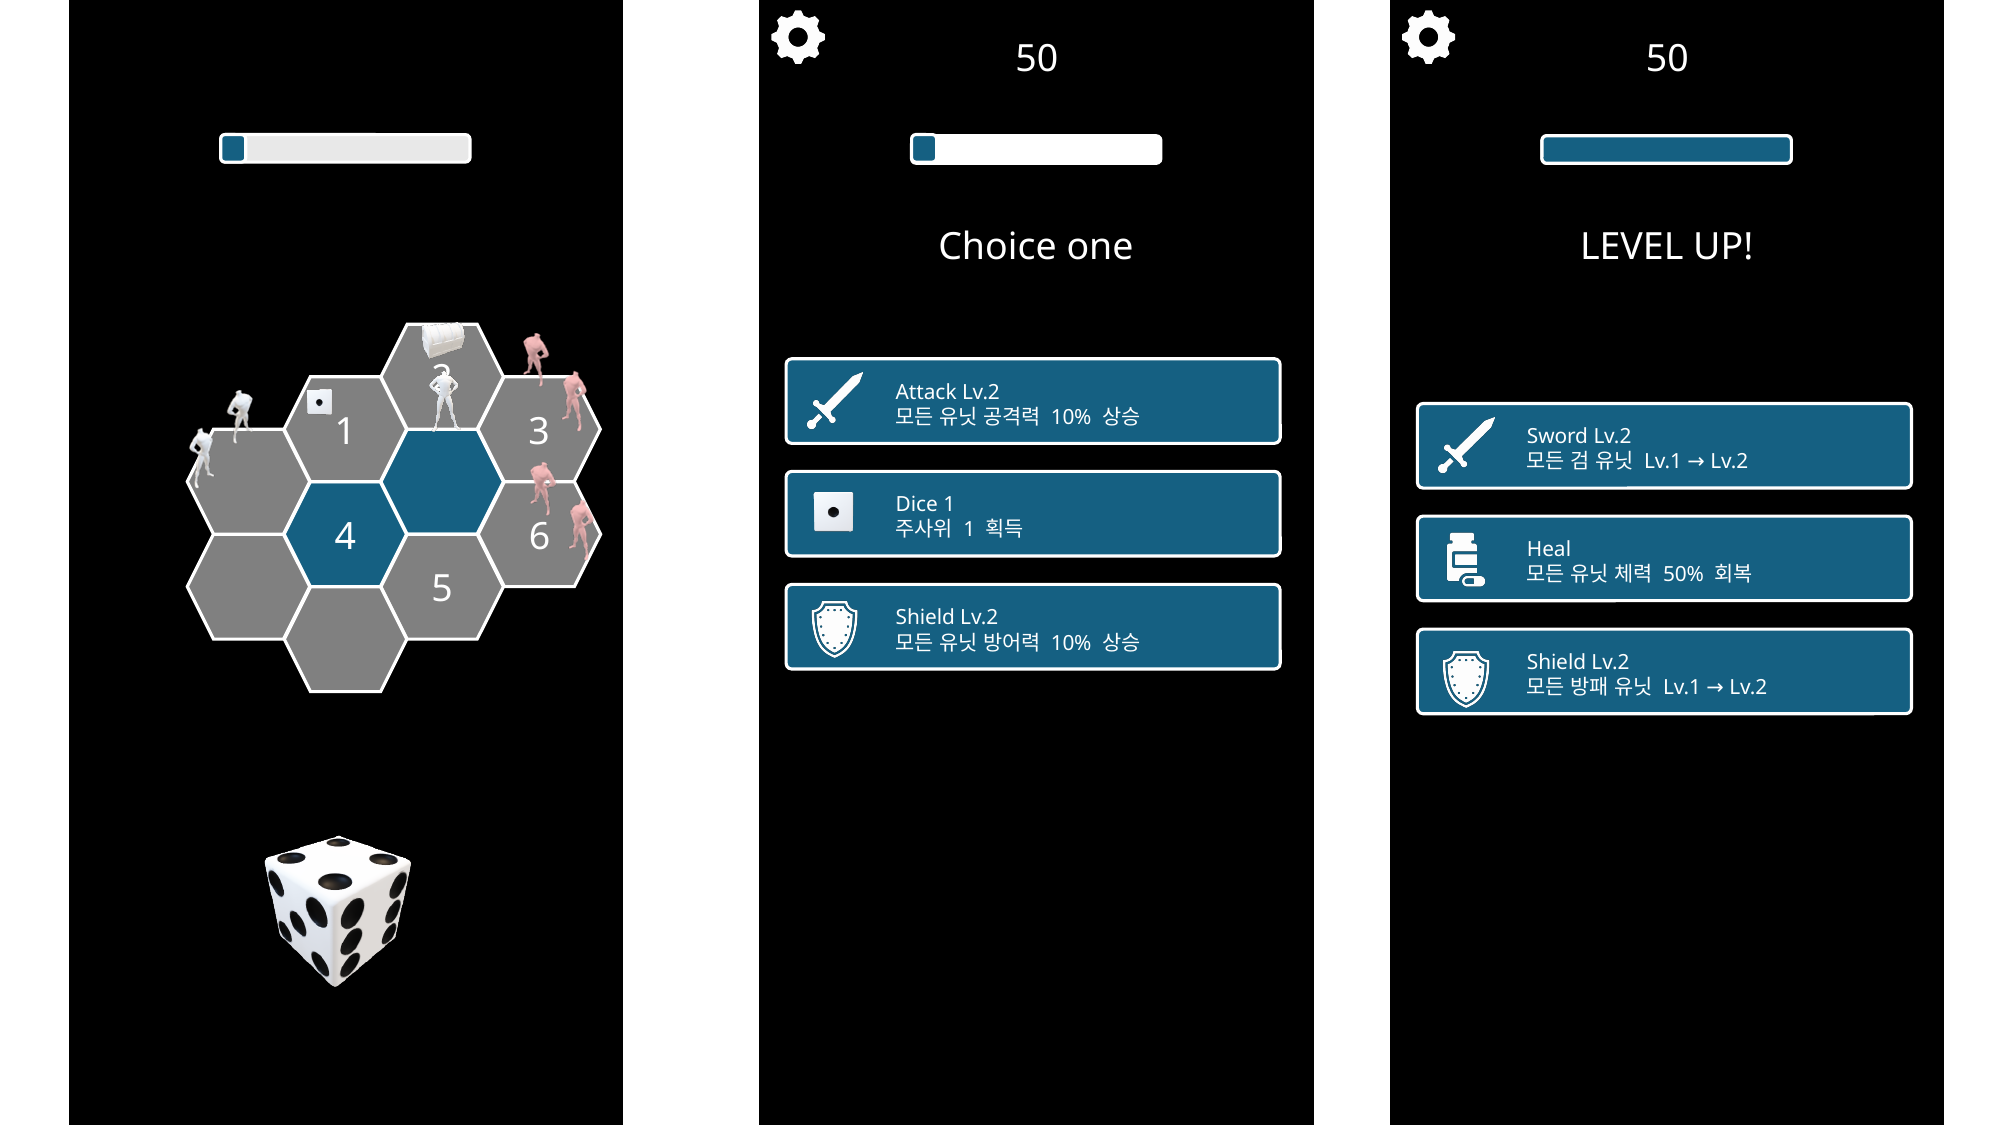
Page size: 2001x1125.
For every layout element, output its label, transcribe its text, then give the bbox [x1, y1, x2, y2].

picture [760, 0, 836, 75]
text_box [219, 132, 248, 164]
text_box [1415, 401, 1914, 490]
text_box Sword Lv.2 모든 검 유닛 Lv.1 → Lv.2 [1512, 415, 1912, 481]
picture [428, 370, 461, 432]
picture [1433, 526, 1499, 593]
text_box [190, 427, 311, 536]
picture [260, 814, 414, 991]
text_box [910, 134, 1163, 165]
text_box 6 [596, 521, 603, 547]
text_box [236, 132, 472, 164]
text_box 5 [380, 532, 505, 641]
text_box [910, 132, 939, 164]
picture [801, 595, 868, 662]
picture [801, 367, 868, 434]
picture [1433, 645, 1499, 712]
text_box [784, 357, 1282, 445]
text_box [185, 535, 312, 641]
picture [186, 386, 260, 492]
text_box LEVEL UP! [1541, 214, 1792, 274]
text_box 2 [379, 322, 505, 431]
text_box [1390, 0, 1944, 1125]
text_box Shield Lv.2 모든 유닛 방어력 10% 상승 [880, 596, 1281, 662]
picture [419, 313, 466, 360]
picture [516, 329, 590, 435]
text_box 1 [282, 375, 408, 484]
text_box 6 [476, 480, 588, 589]
text_box Heal 모든 유닛 체력 50% 회복 [1512, 528, 1912, 594]
text_box [759, 0, 1314, 1125]
text_box [69, 0, 623, 1125]
text_box Choice one [911, 214, 1161, 274]
text_box [1415, 627, 1914, 716]
picture [306, 387, 334, 415]
text_box Attack Lv.2 모든 유닛 공격력 10% 상승 [880, 371, 1281, 436]
text_box [784, 469, 1282, 558]
text_box [283, 585, 409, 694]
text_box Shield Lv.2 모든 방패 유닛 Lv.1 → Lv.2 [1512, 641, 1912, 707]
text_box Dice 1 주사위 1 획득 [880, 483, 1281, 549]
text_box 4 [286, 484, 405, 585]
text_box 50 [1542, 26, 1792, 87]
text_box [784, 582, 1282, 671]
picture [1390, 0, 1467, 75]
text_box [1540, 134, 1793, 165]
text_box [1415, 514, 1914, 603]
picture [1432, 412, 1499, 479]
picture [813, 490, 854, 532]
text_box [380, 431, 502, 534]
picture [522, 457, 596, 563]
text_box 3 [476, 375, 603, 481]
text_box 50 [912, 26, 1162, 87]
